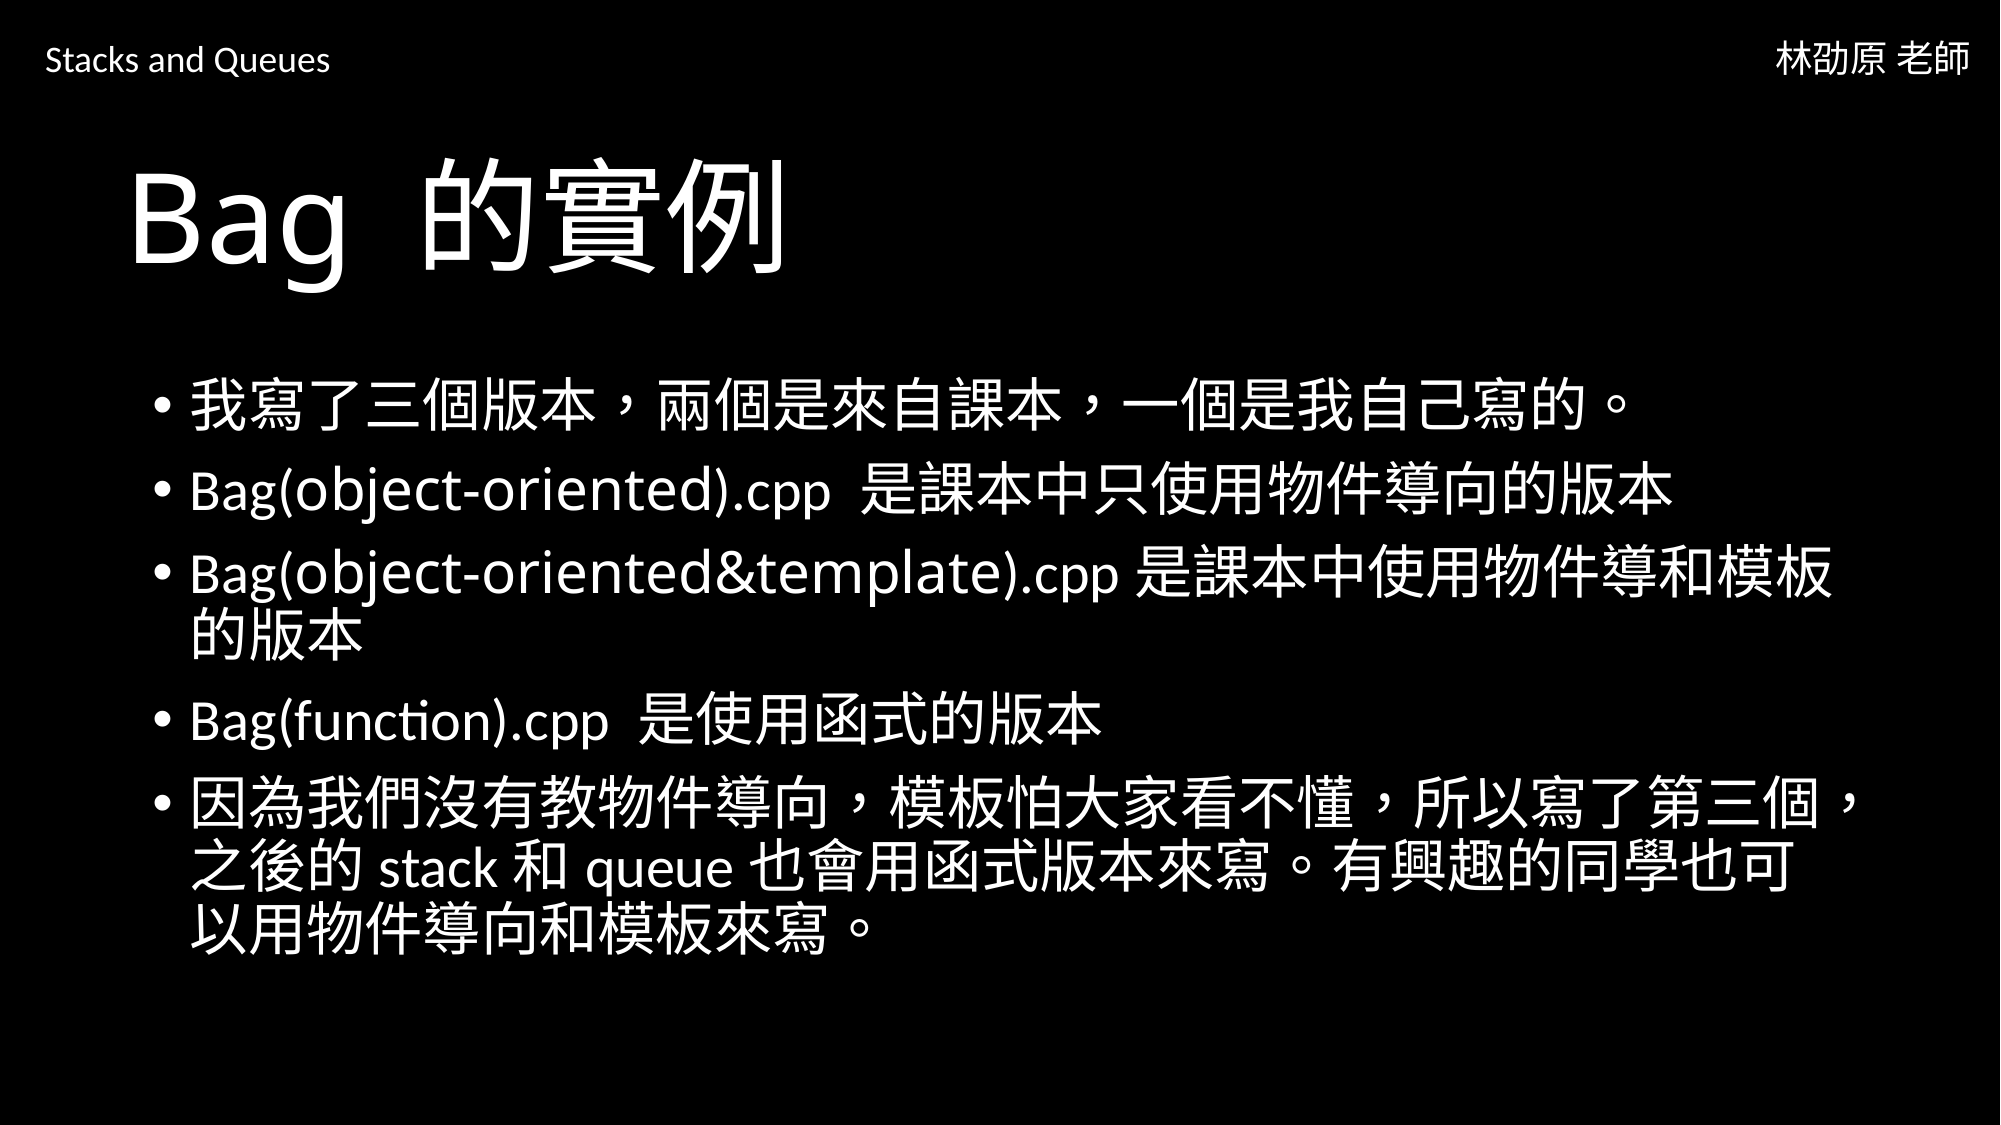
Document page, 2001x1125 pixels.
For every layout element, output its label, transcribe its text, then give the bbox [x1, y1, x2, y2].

title Bag 的實例 [109, 114, 1905, 333]
text_box 林劭原 老師 [1760, 27, 1987, 87]
list 我寫了三個版本，兩個是來自課本，一個是我自己寫的。 Bag(object-oriented).cpp 是課本中只使用物件導向的版本 Bag(object-oriented&template).cpp是課本中使用物件導和模板的版本 Bag(function).cpp 是使用函式的版本 因為我們沒有教物件導向，模板怕大家看不懂，所以寫了第三個，之後的stack和queue也會用函式版本來寫。有興趣的同學也可以用物件導向和模板來寫。 [137, 368, 1863, 1028]
text_box Stacks and Queues [30, 27, 346, 87]
